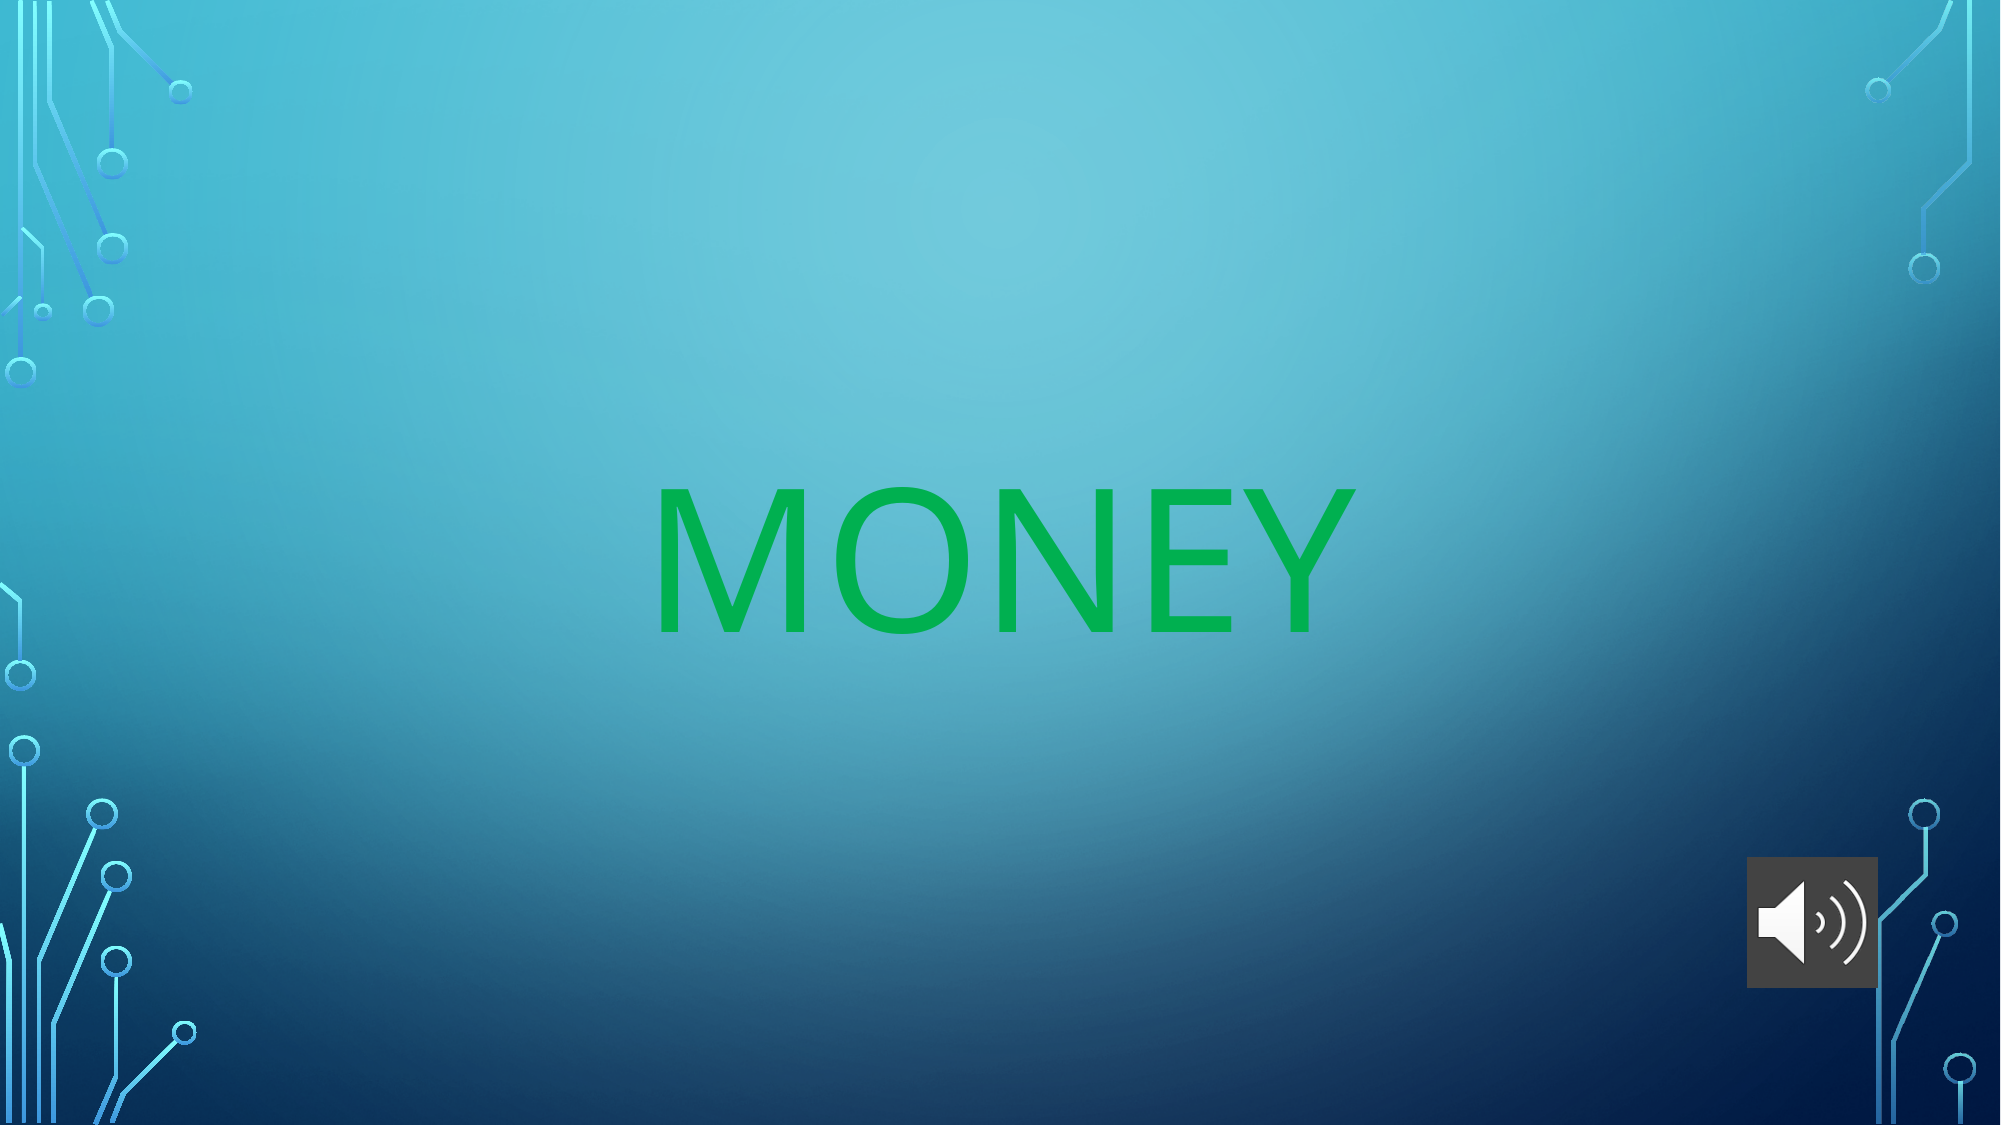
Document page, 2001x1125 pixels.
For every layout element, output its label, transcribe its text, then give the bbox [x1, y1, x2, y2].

title Money [187, 441, 1813, 684]
picture [1745, 855, 1880, 990]
